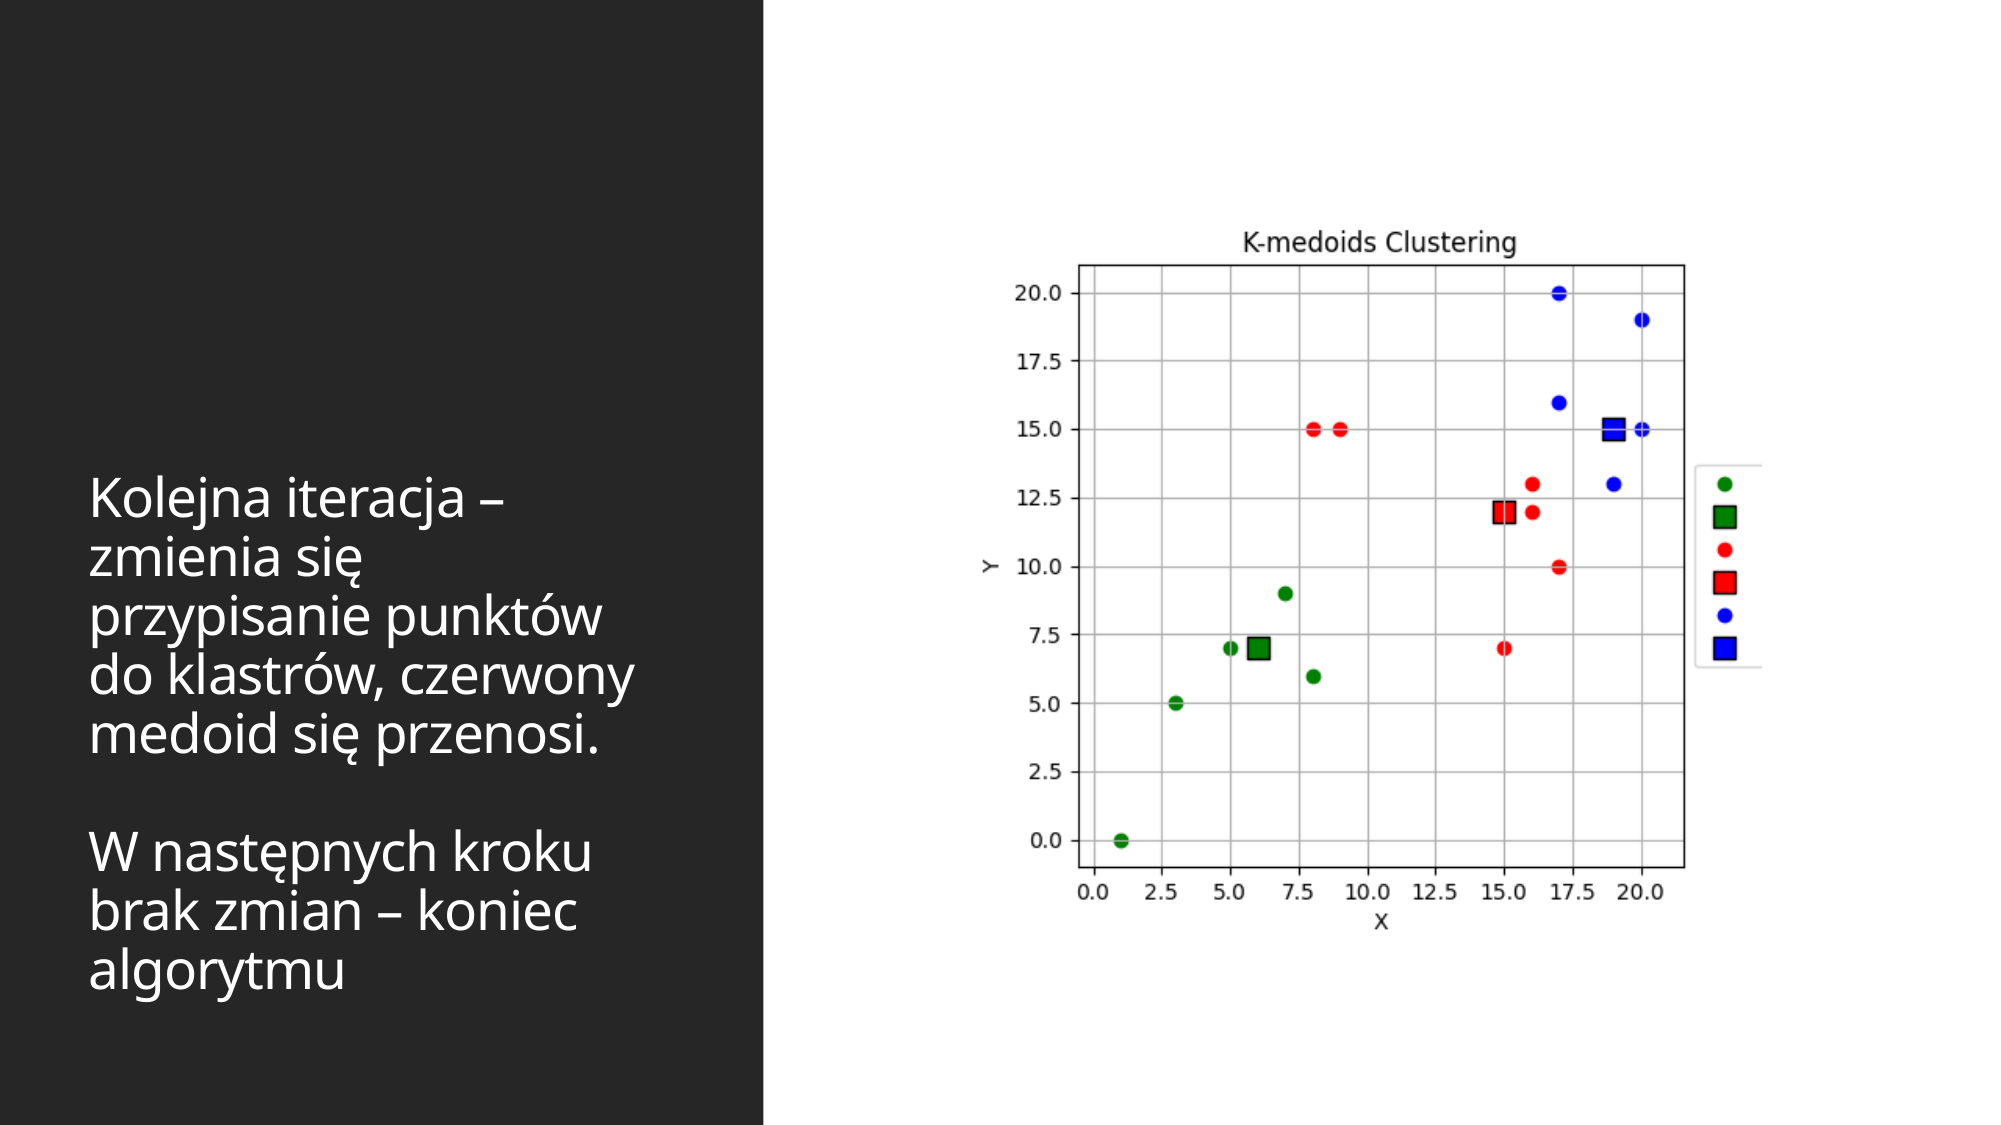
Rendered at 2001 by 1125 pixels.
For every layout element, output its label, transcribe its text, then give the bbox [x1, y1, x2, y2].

picture [980, 171, 1763, 954]
title Kolejna iteracja – zmienia się przypisanie punktów do klastrów, czerwony medoid się przenosi. W następnych kroku brak zmian – koniec algorytmu [73, 444, 651, 1010]
